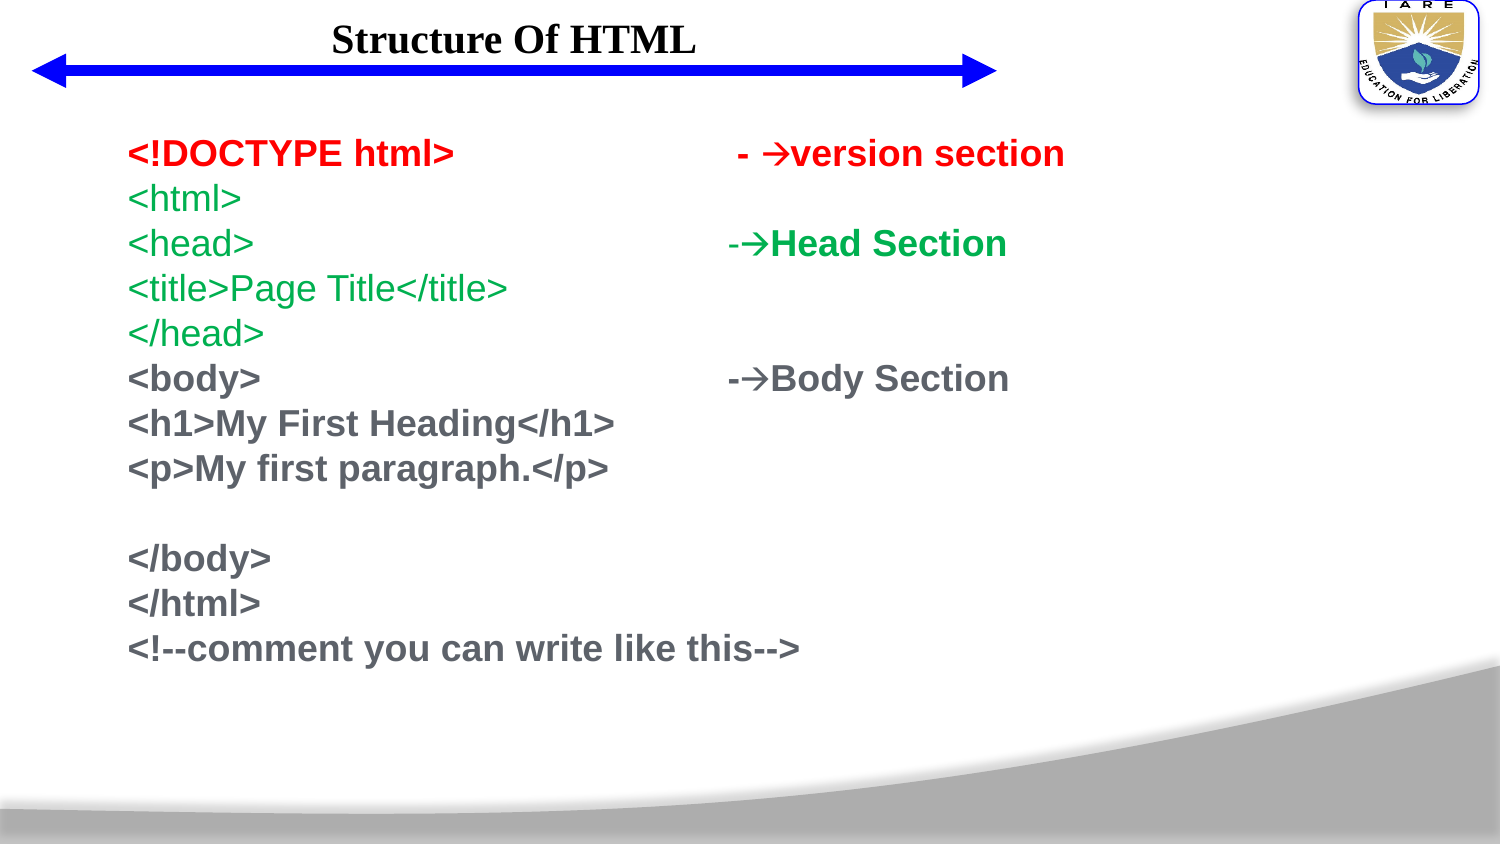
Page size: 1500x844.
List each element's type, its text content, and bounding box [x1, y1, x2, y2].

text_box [31, 0, 1480, 105]
text_box <!DOCTYPE html> - 🡪version section <html> <head> -🡪Head Section <title>Page Title</title> </head> <body> -🡪Body Section <h1>My First Heading</h1> <p>My first paragraph.</p> </body> </html> <!--comment you can write like this--> [112, 121, 1265, 717]
